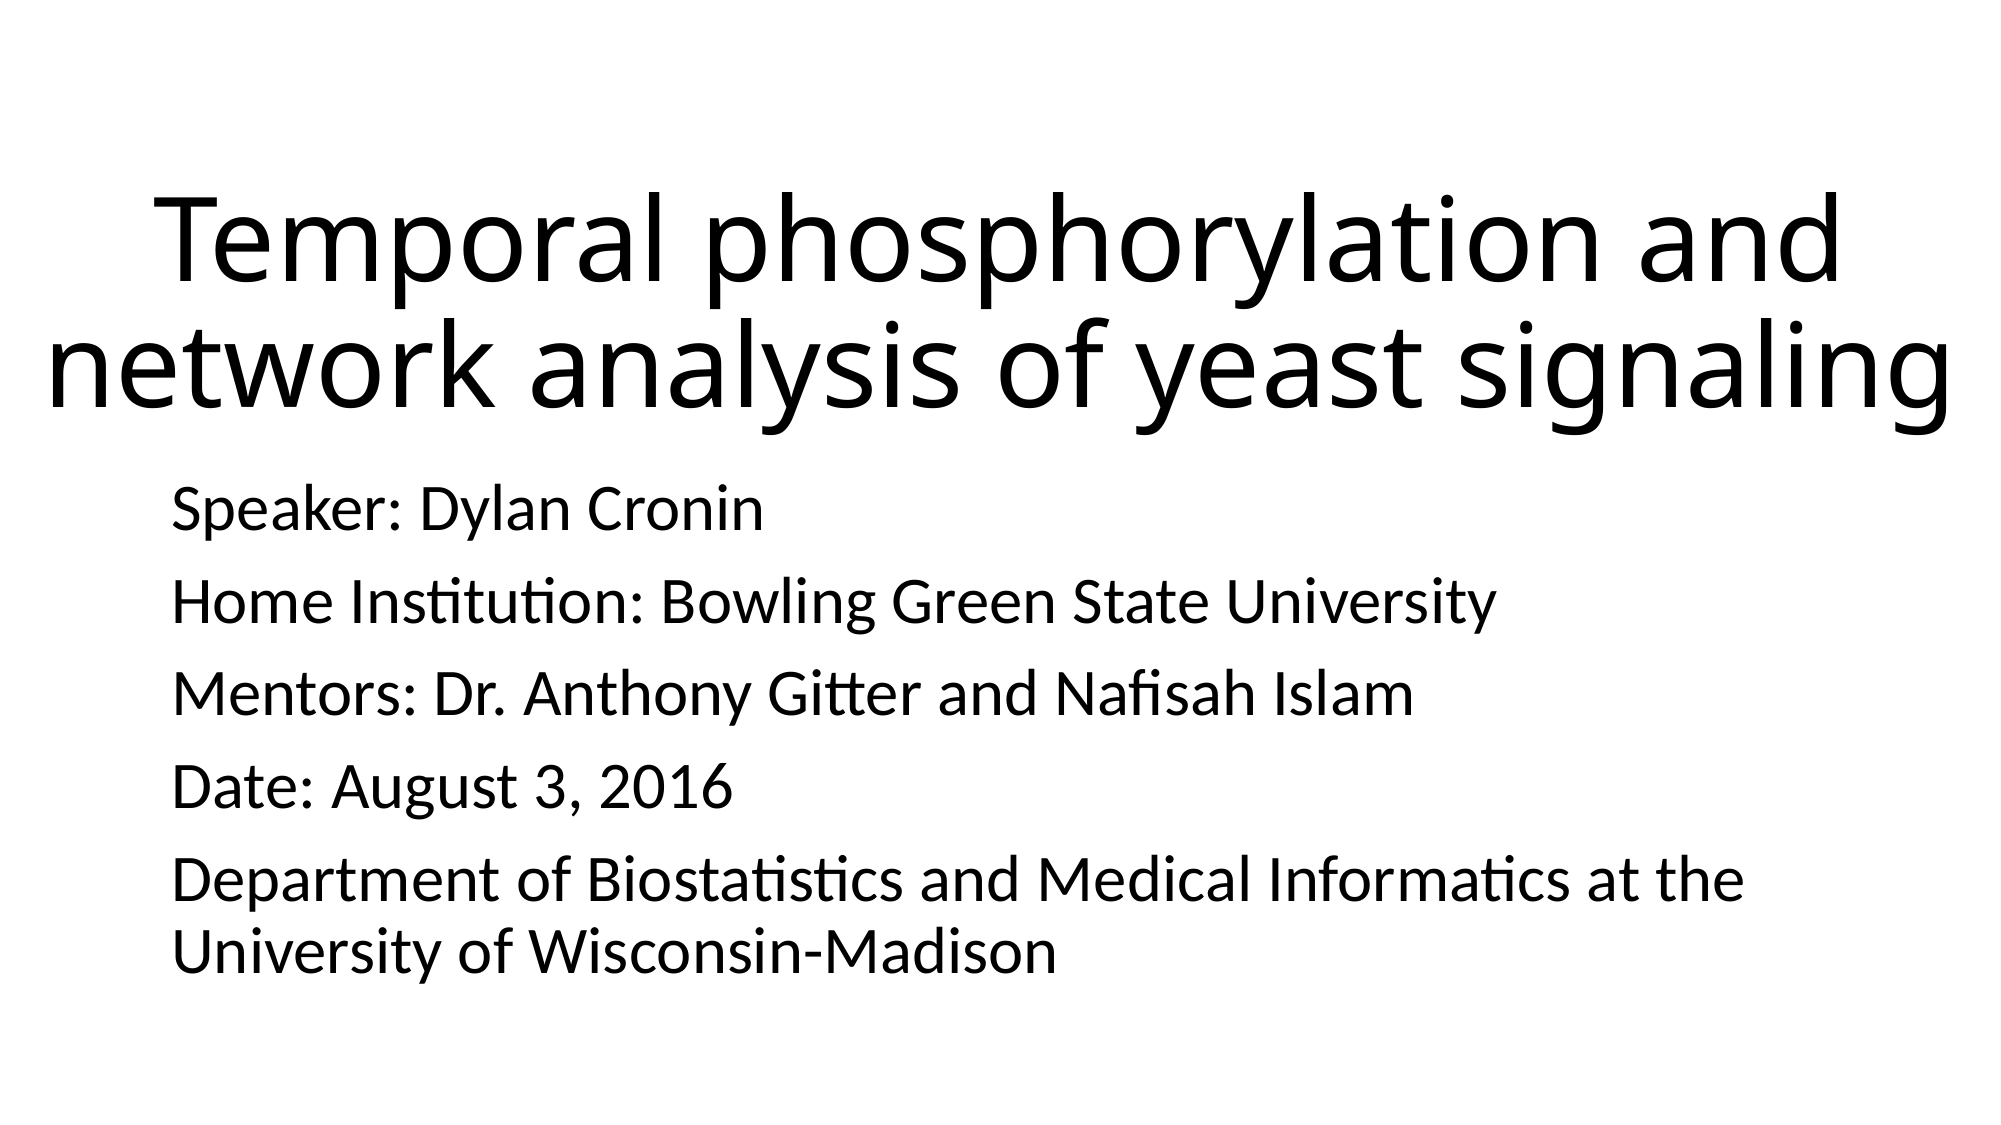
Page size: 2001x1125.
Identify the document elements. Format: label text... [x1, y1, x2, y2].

subtitle Speaker: Dylan Cronin Home Institution: Bowling Green State University Mentors: Dr. Anthony Gitter and Nafisah Islam Date: August 3, 2016 Department of Biostatistics and Medical Informatics at the University of Wisconsin-Madison [156, 465, 1844, 1003]
title Temporal phosphorylation and network analysis of yeast signaling [0, 165, 2000, 557]
